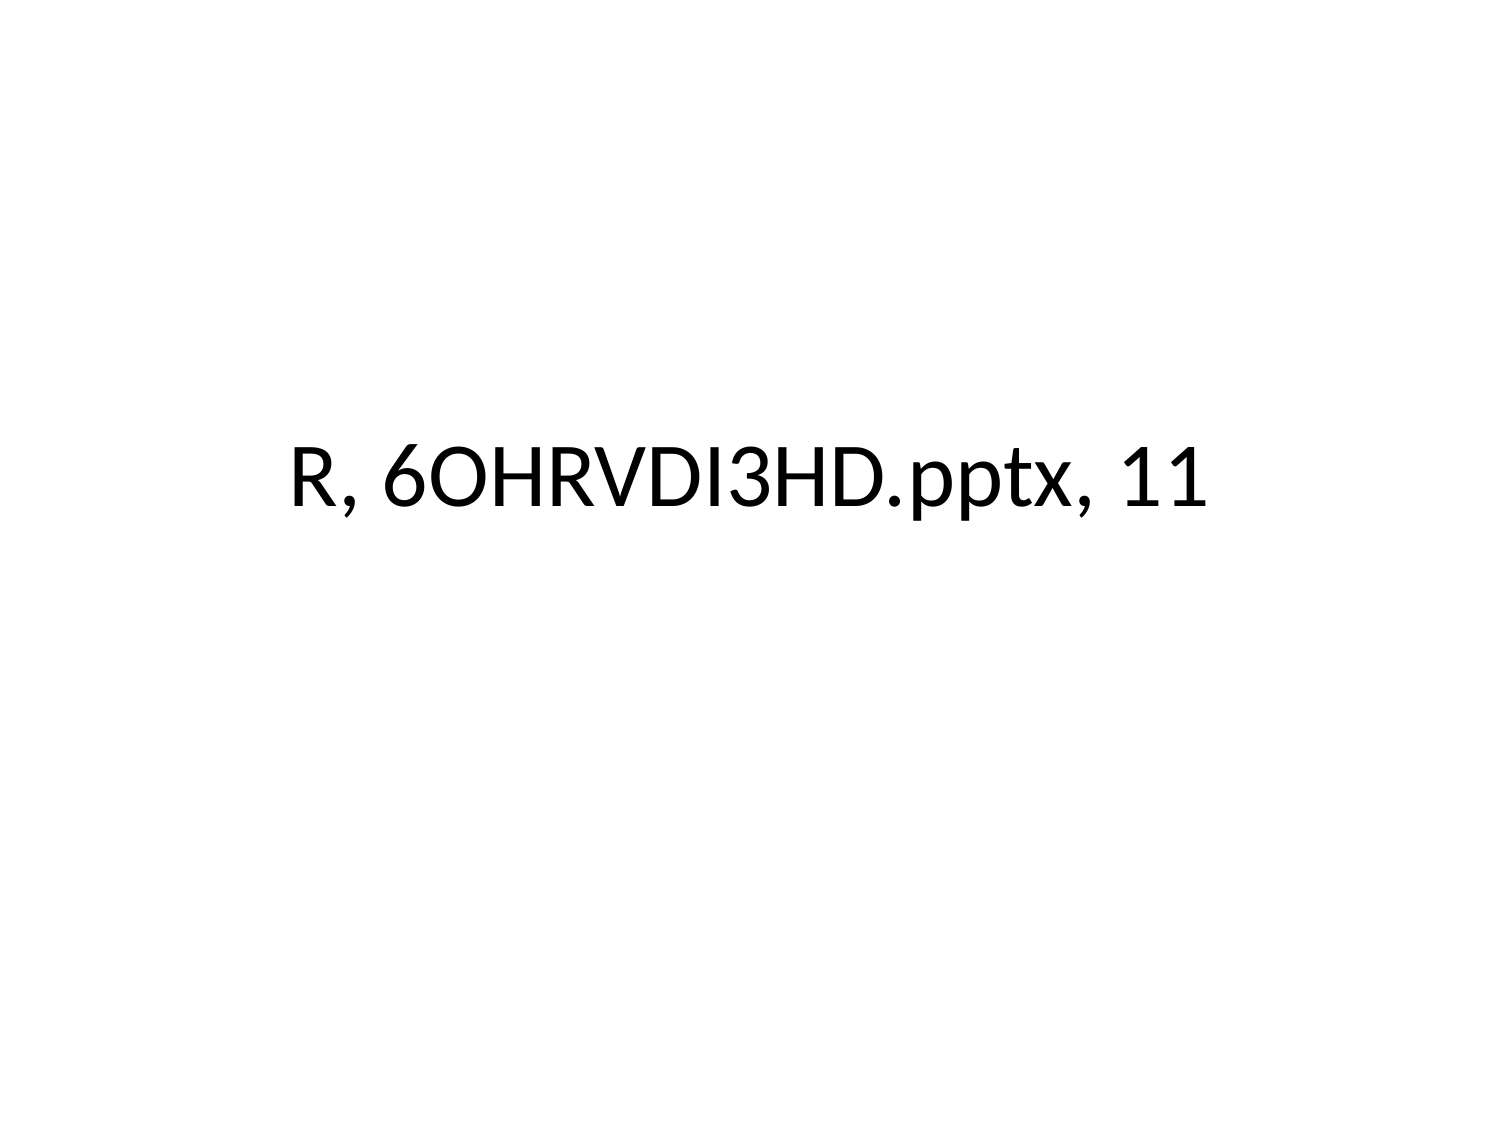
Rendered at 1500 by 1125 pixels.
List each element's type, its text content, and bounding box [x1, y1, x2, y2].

title R, 6OHRVDI3HD.pptx, 11 [112, 349, 1388, 591]
